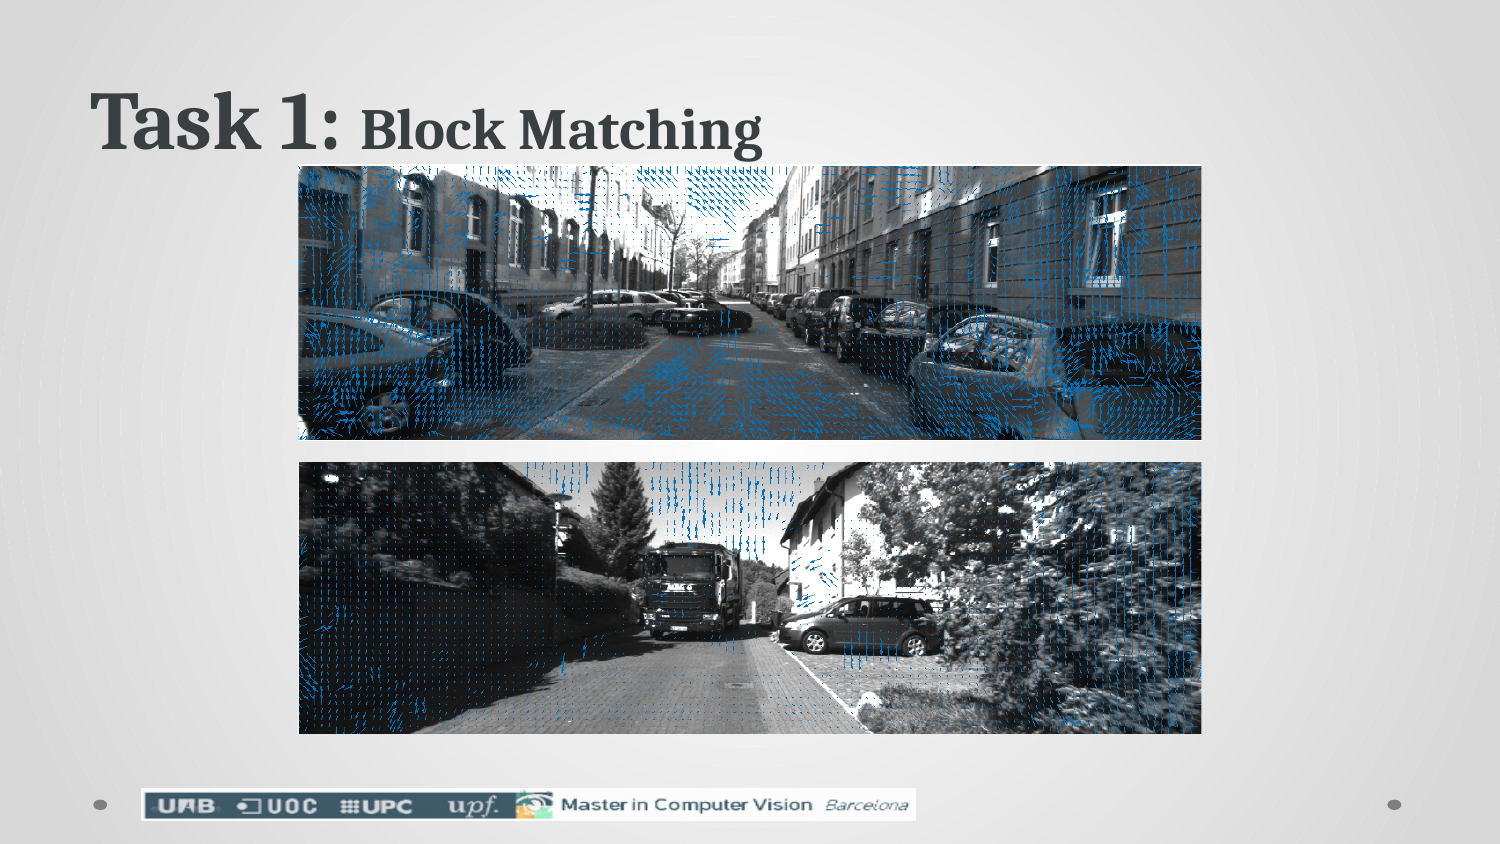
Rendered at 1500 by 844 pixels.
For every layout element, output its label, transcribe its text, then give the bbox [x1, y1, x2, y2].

picture [298, 164, 1202, 441]
text_box [86, 164, 1391, 714]
picture [141, 787, 916, 821]
picture [298, 462, 1202, 734]
text_box Task 1: Block Matching [75, 88, 1233, 174]
